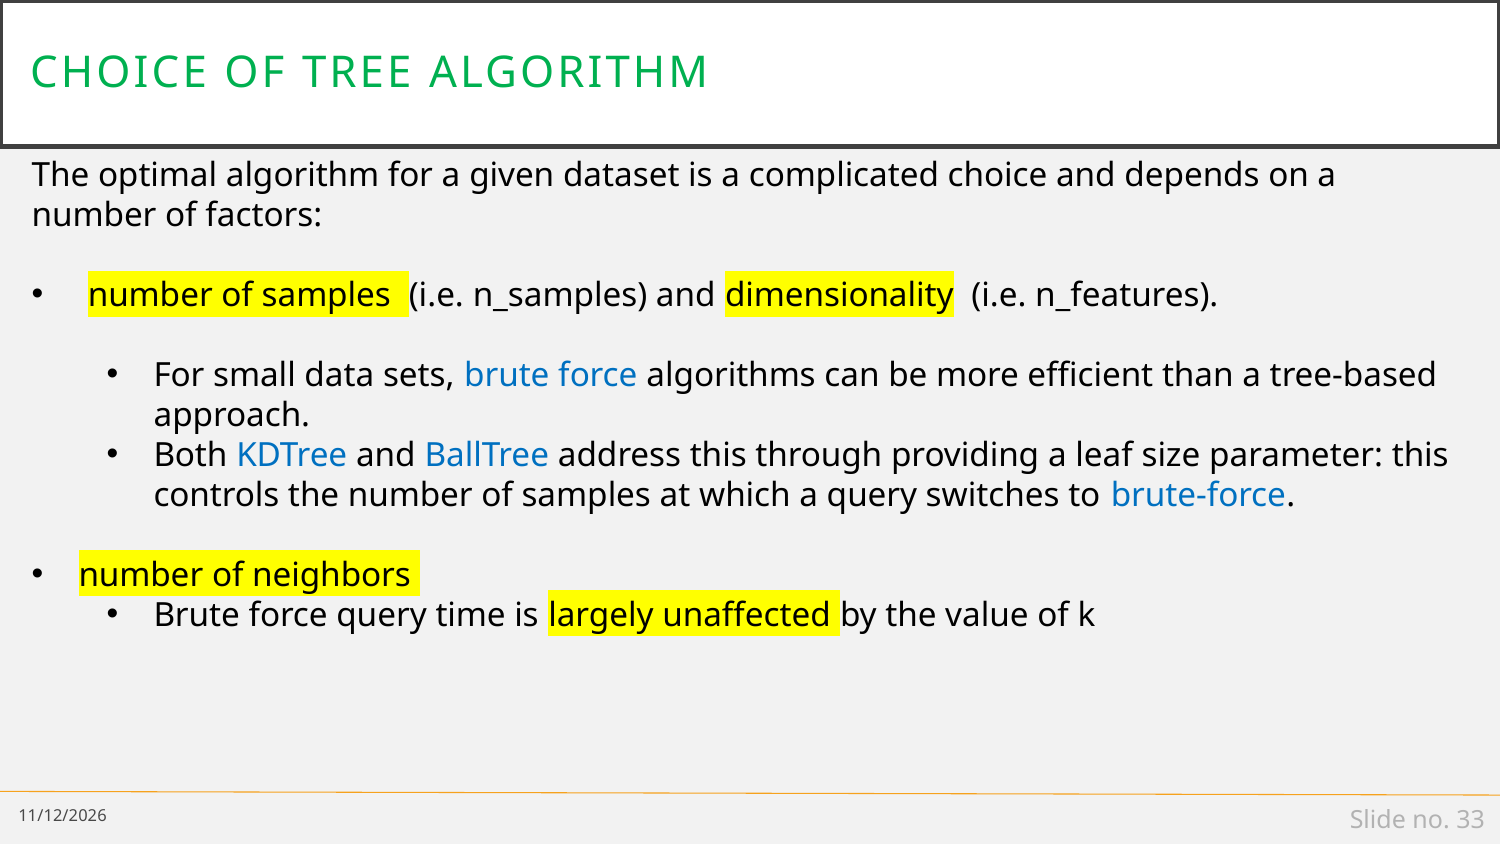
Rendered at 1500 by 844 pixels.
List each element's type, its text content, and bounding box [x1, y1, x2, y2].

title Choice of tree algorithm [0, 0, 1500, 149]
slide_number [0, 796, 122, 837]
slide_number Slide no. 33 [1162, 797, 1500, 843]
text_box The optimal algorithm for a given dataset is a complicated choice and depends on a number of factors: number of samples (i.e. n_samples) and dimensionality (i.e. n_features). For small data sets, brute force algorithms can be more efficient than a tree-based approach. Both KDTree and BallTree address this through providing a leaf size parameter: this controls the number of samples at which a query switches to brute-force. number of neighbors Brute force query time is largely unaffected by the value of k [16, 146, 1485, 720]
